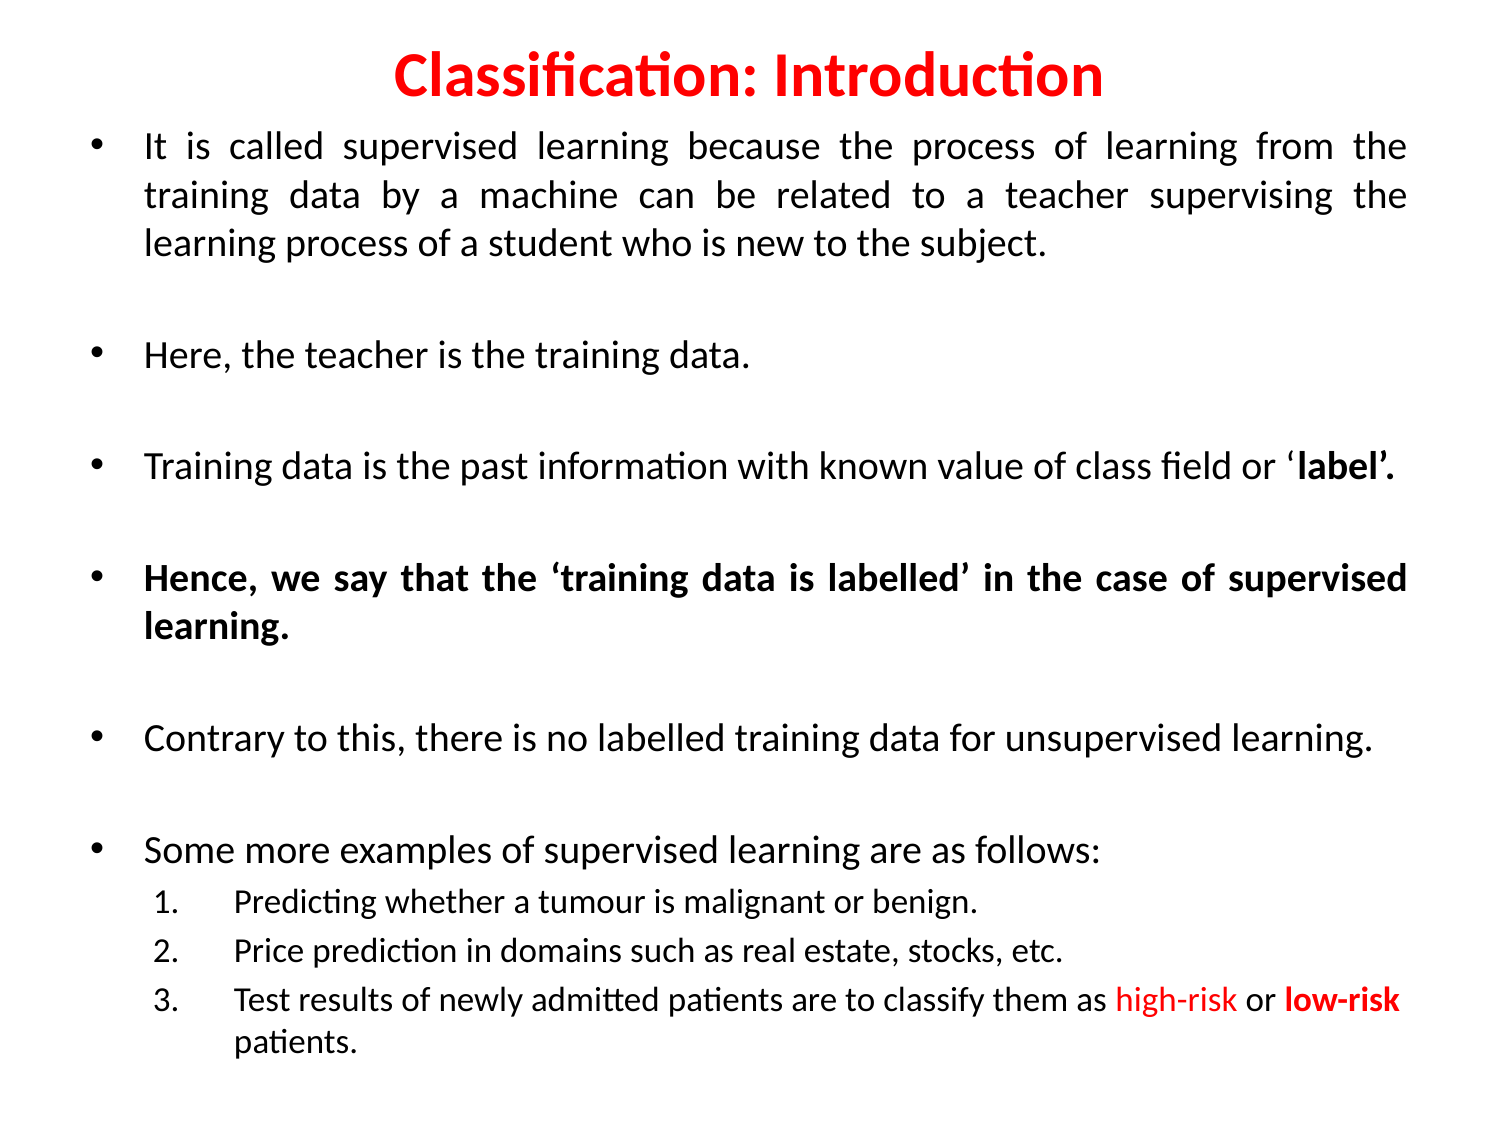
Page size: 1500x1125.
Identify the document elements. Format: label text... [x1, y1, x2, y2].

list It is called supervised learning because the process of learning from the training data by a machine can be related to a teacher supervising the learning process of a student who is new to the subject. Here, the teacher is the training data. Training data is the past information with known value of class field or ‘label’. Hence, we say that the ‘training data is labelled’ in the case of supervised learning. Contrary to this, there is no labelled training data for unsupervised learning. Some more examples of supervised learning are as follows: Predicting whether a tumour is malignant or benign. Price prediction in domains such as real estate, stocks, etc. Test results of newly admitted patients are to classify them as high-risk or low-risk patients. [75, 112, 1425, 1088]
title Classification: Introduction [75, 24, 1425, 112]
